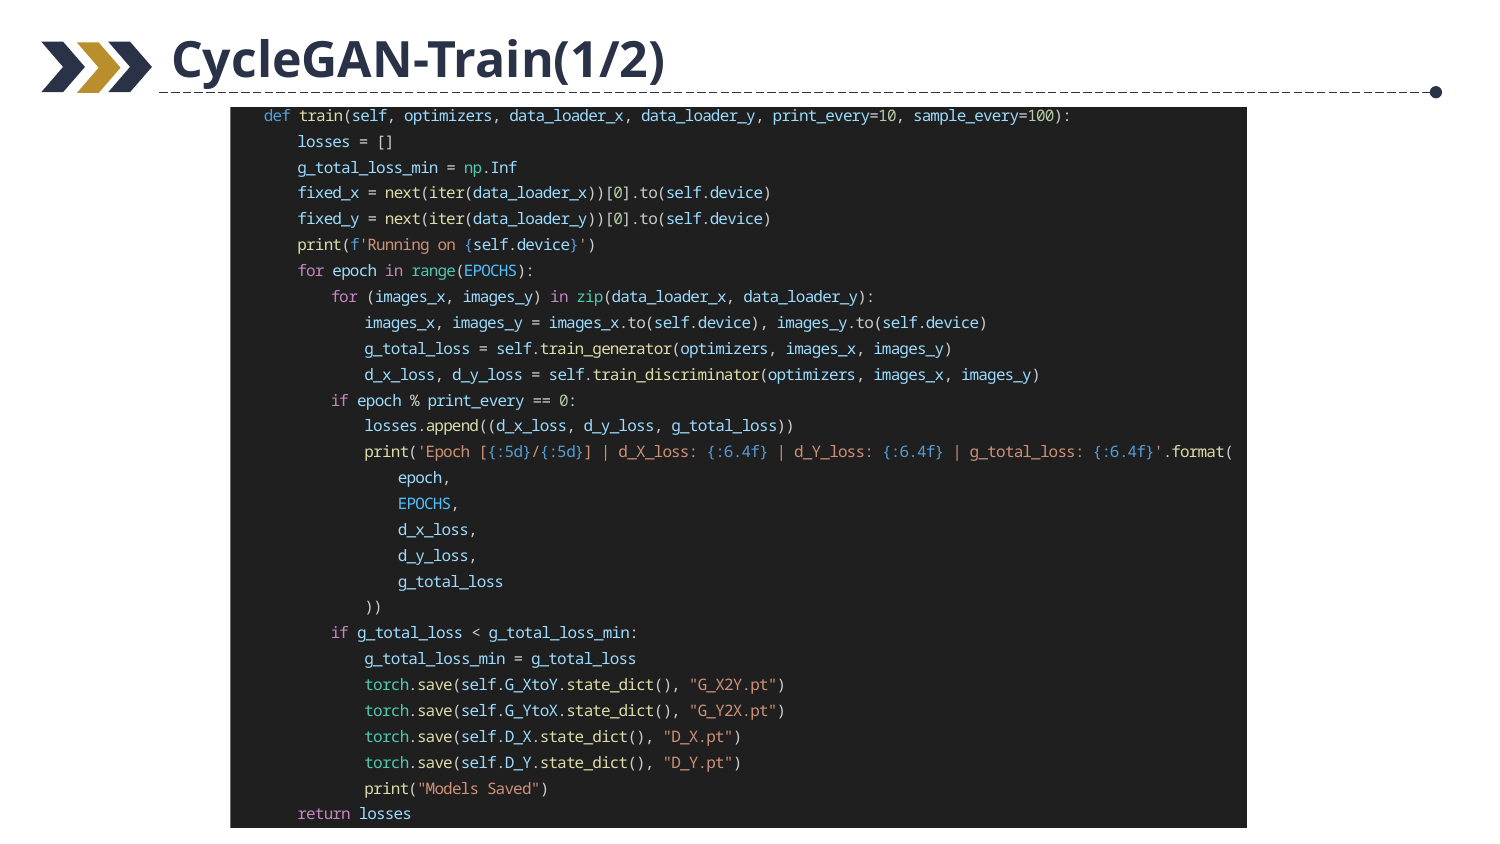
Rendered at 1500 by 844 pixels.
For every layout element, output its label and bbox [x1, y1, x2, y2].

text_box [230, 102, 1248, 844]
text_box [41, 20, 1436, 218]
